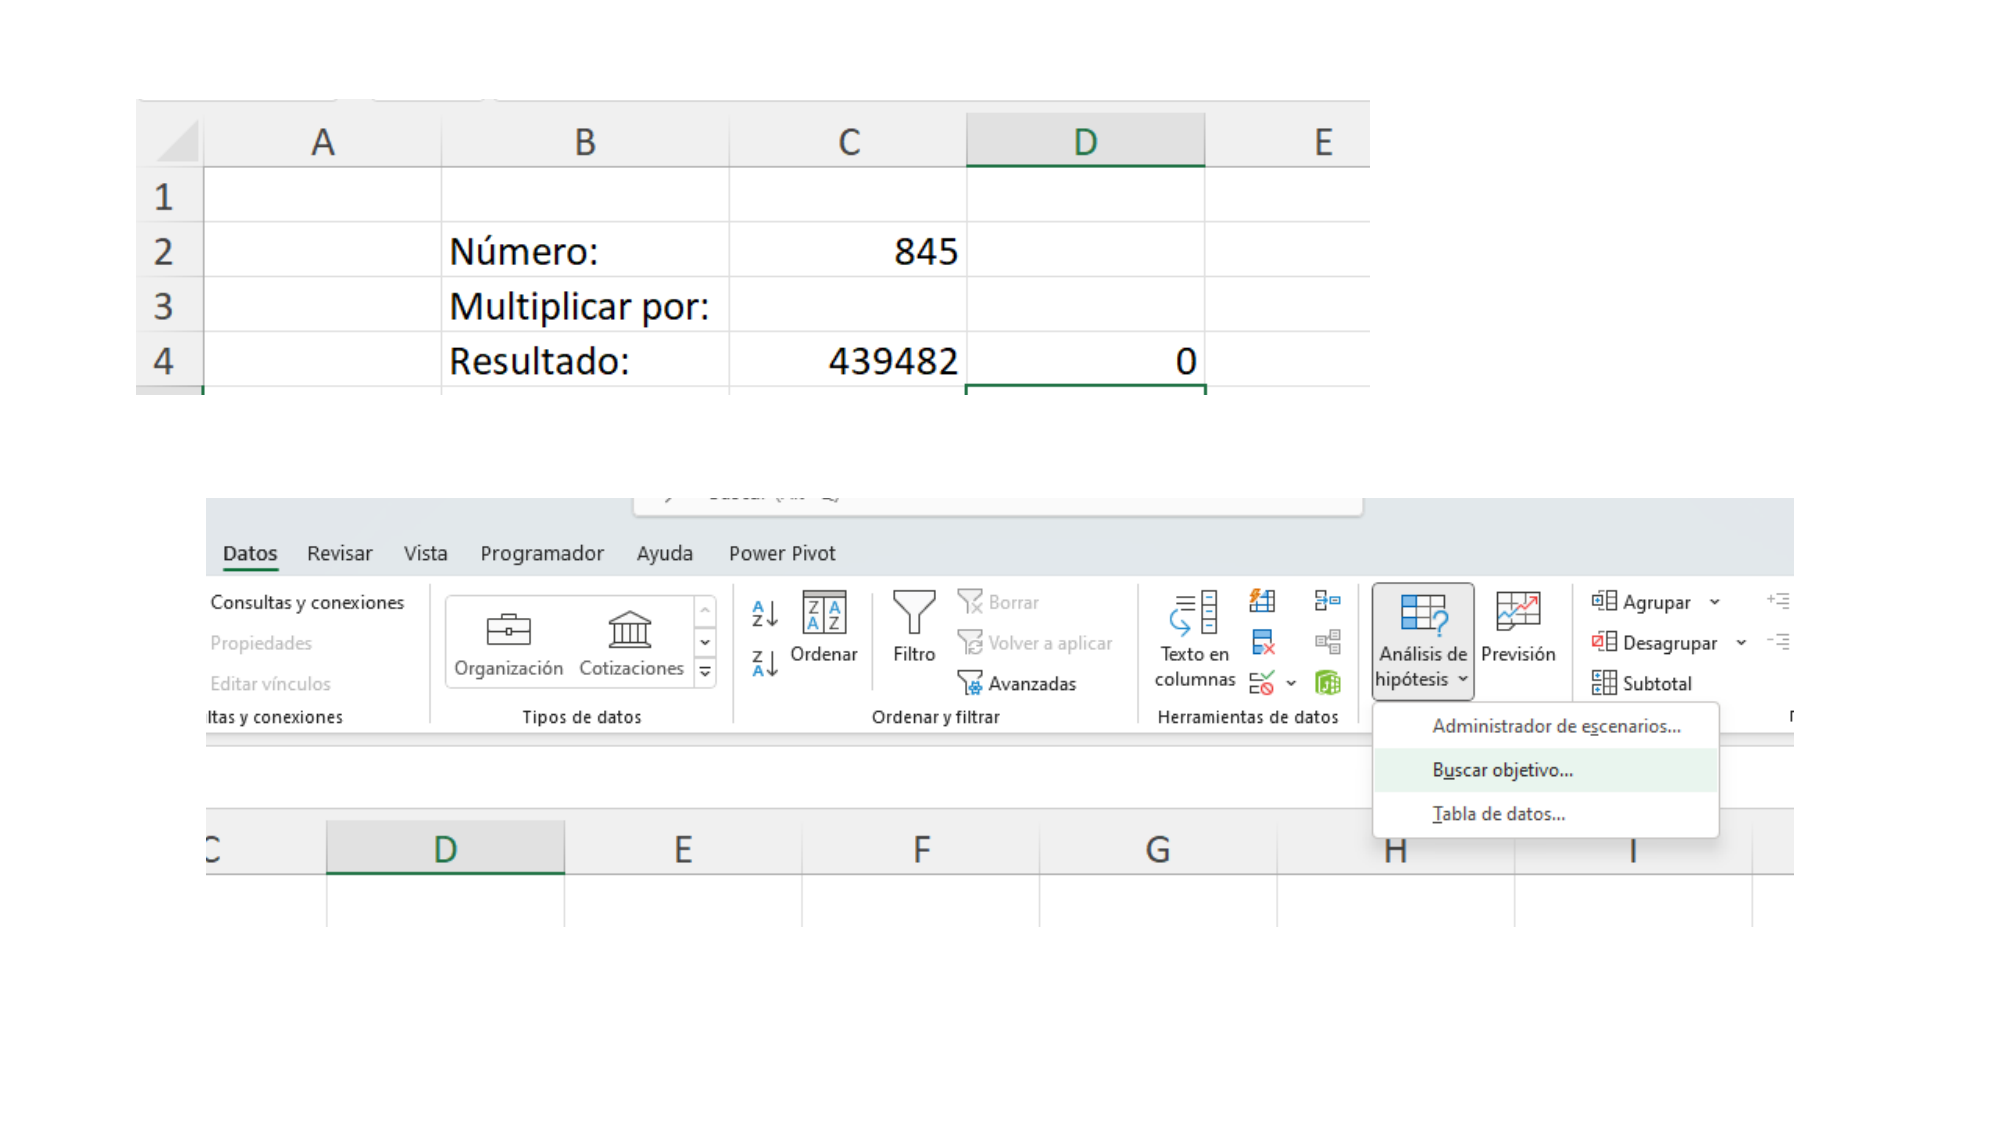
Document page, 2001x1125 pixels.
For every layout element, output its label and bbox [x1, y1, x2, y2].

picture [206, 498, 1794, 927]
picture [136, 99, 1370, 395]
